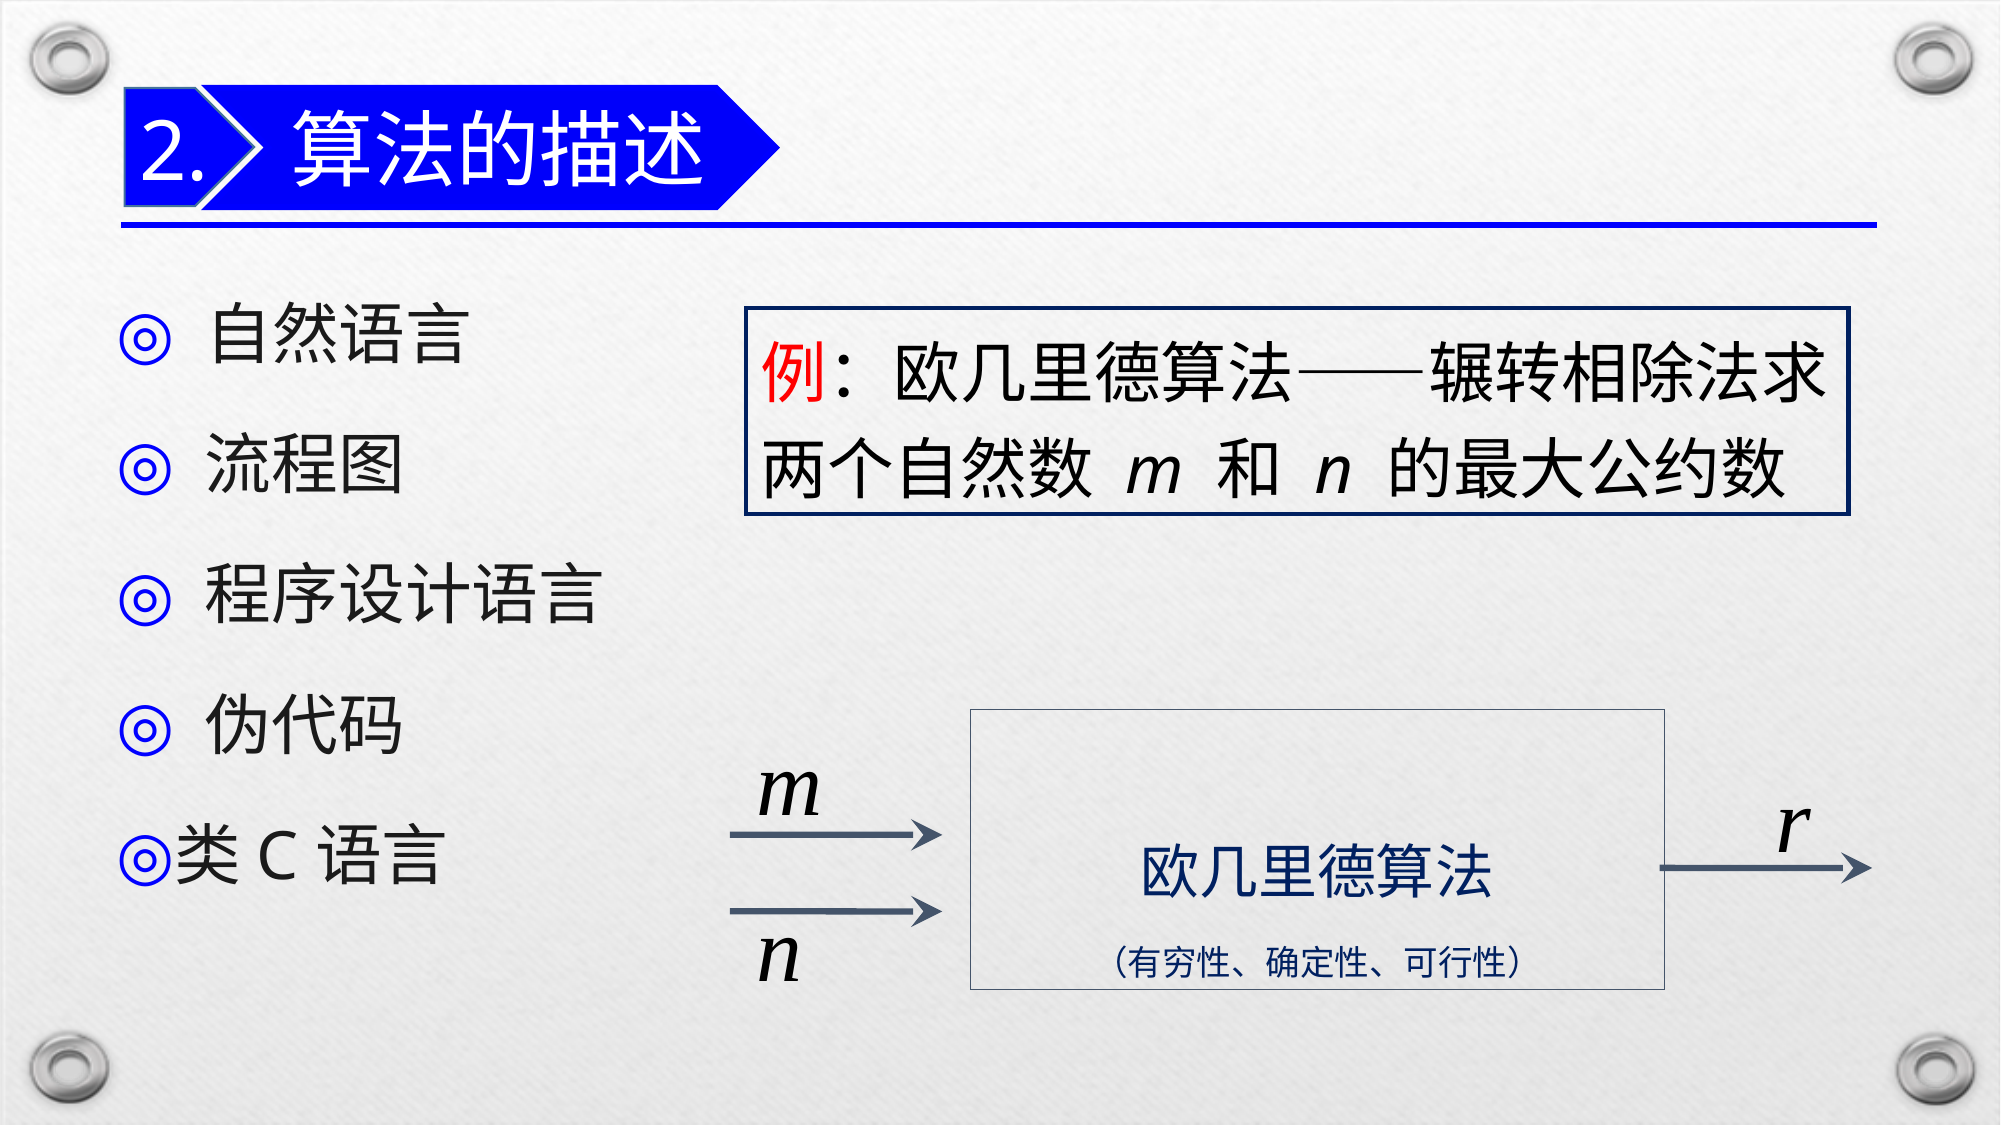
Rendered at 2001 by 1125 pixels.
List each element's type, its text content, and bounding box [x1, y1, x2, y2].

list 自然语言 流程图 程序设计语言 伪代码 类C语言 [25, 244, 724, 962]
text_box 欧几里德算法 （有穷性、确定性、可行性） [970, 709, 1665, 990]
text_box 2. [123, 86, 208, 208]
text_box n [741, 881, 860, 1007]
text_box [921, 901, 943, 922]
text_box m [741, 716, 860, 842]
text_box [208, 65, 776, 229]
text_box 例：欧几里德算法——辗转相除法求两个自然数 m 和 n 的最大公约数 [745, 307, 1849, 515]
text_box r [1760, 753, 1879, 879]
picture [0, 0, 2001, 1125]
text_box [921, 824, 943, 846]
